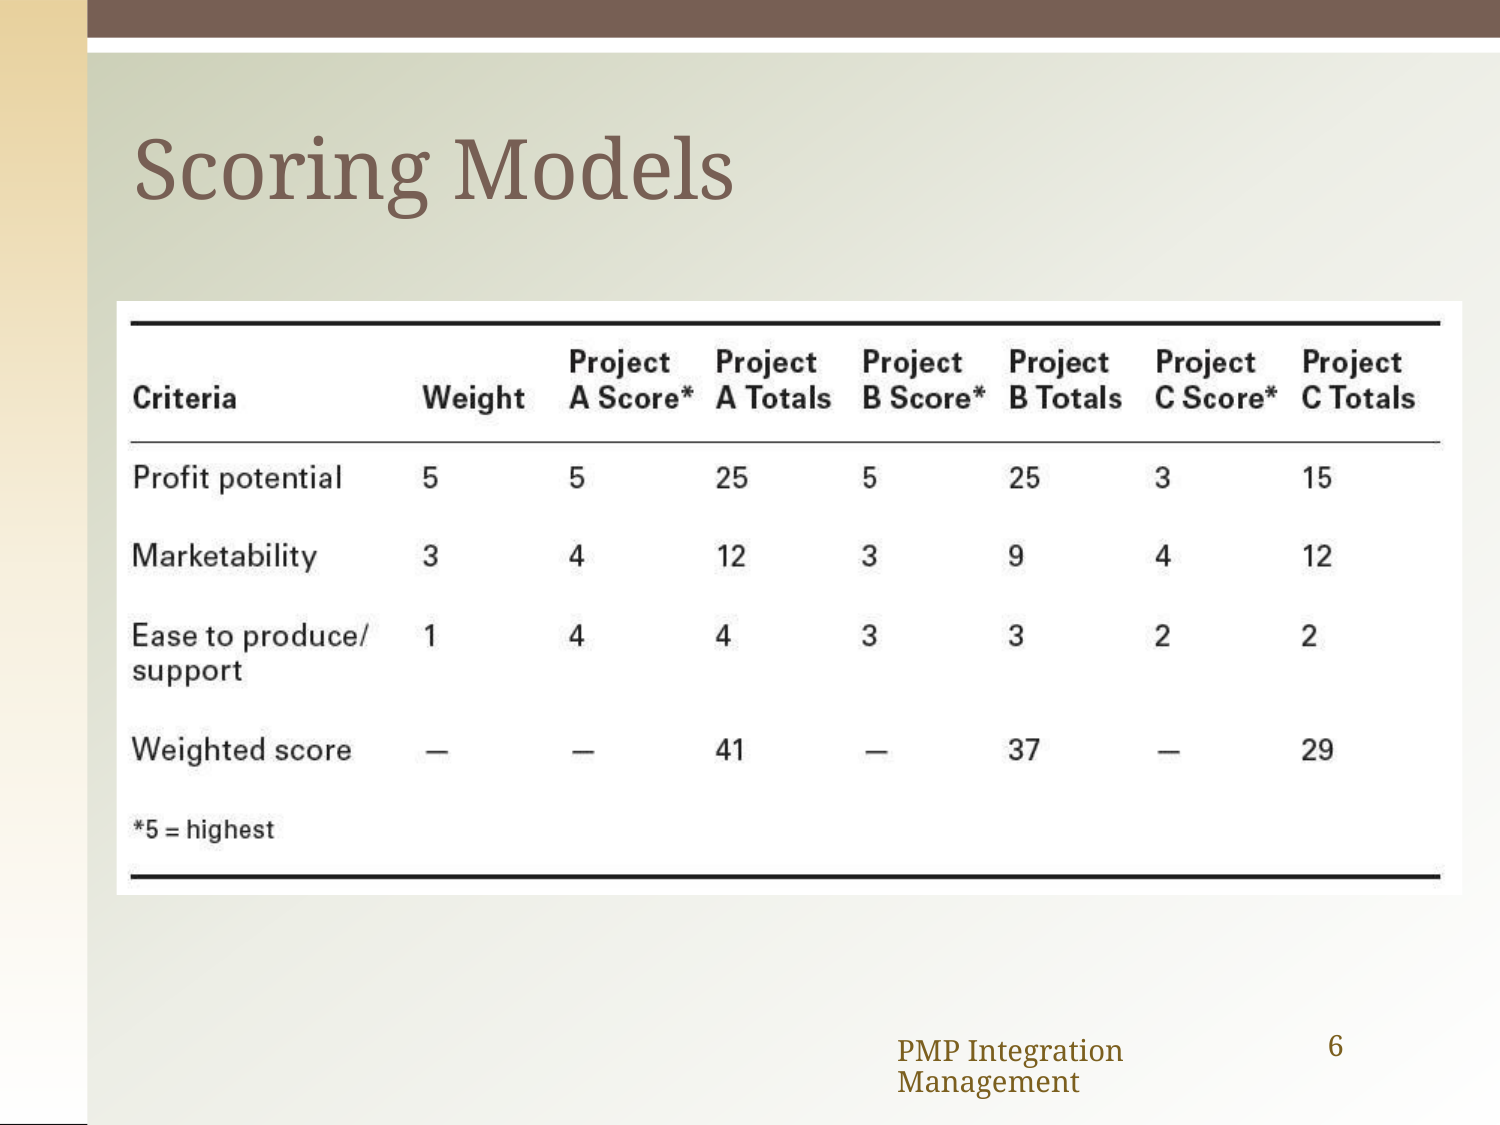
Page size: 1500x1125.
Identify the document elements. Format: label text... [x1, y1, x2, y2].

title Scoring Models [111, 66, 1389, 305]
picture [0, 0, 1500, 1125]
text_box [116, 301, 1463, 895]
slide_number 6 [1323, 1035, 1367, 1125]
footer PMP Integration Management [895, 1035, 1292, 1125]
